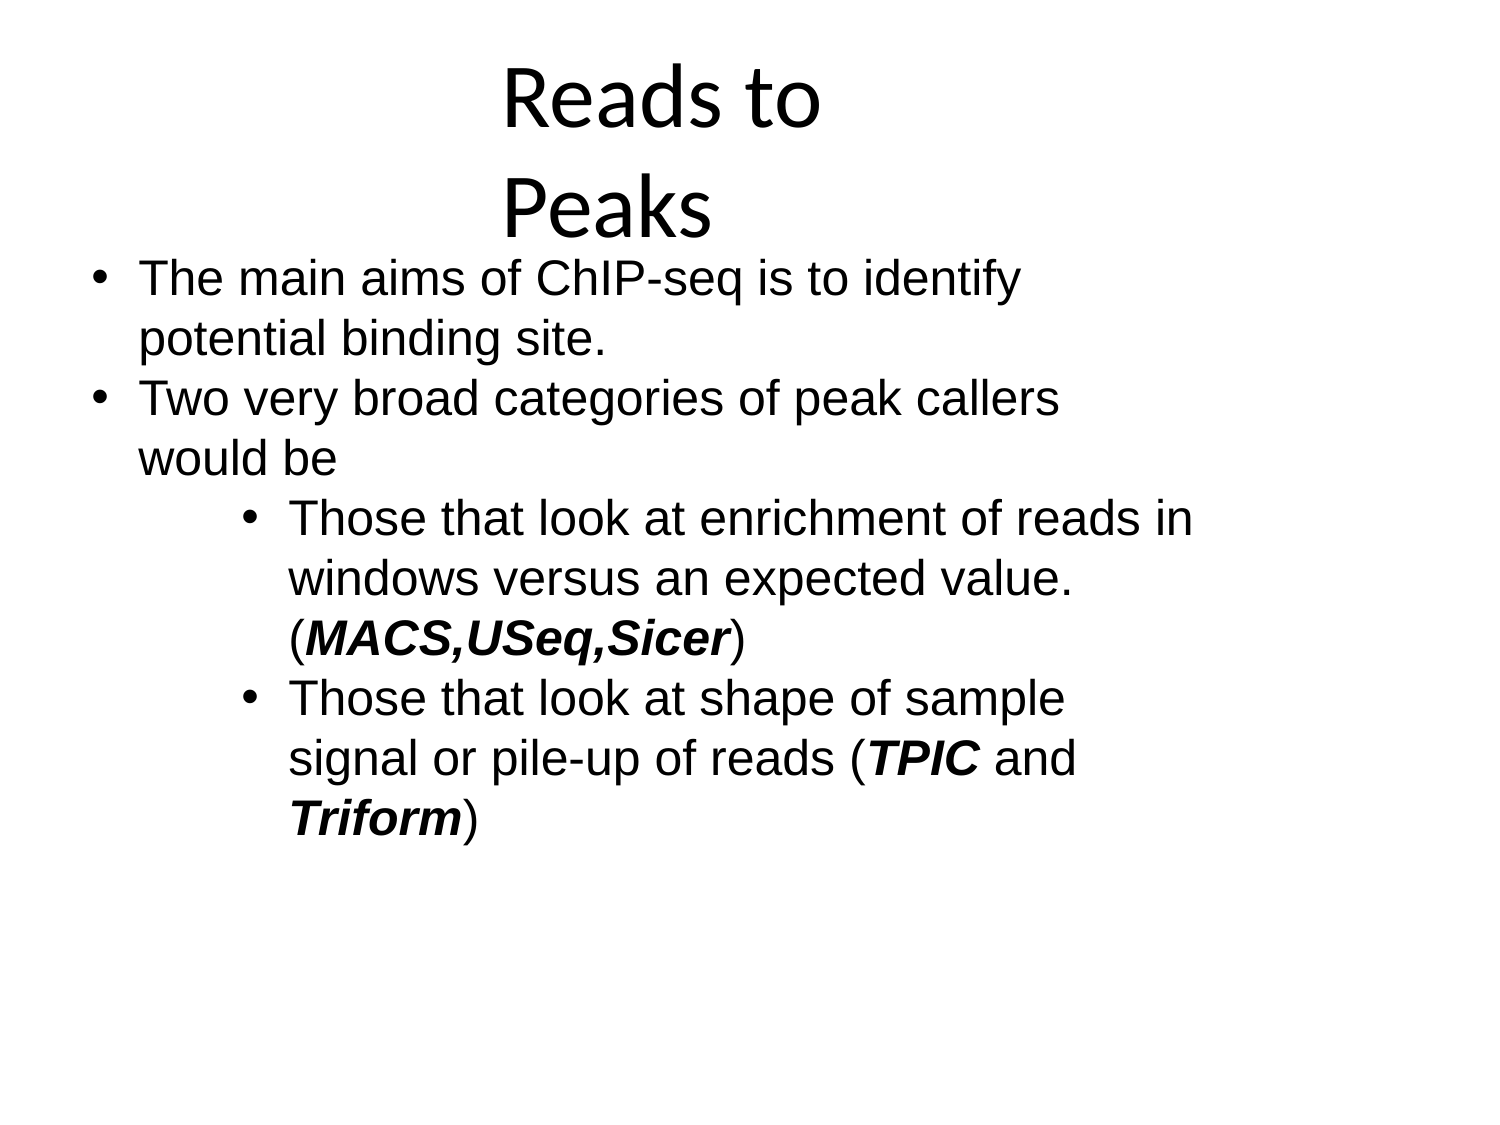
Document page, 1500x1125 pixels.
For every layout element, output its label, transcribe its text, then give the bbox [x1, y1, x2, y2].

text_box The main aims of ChIP-seq is to identify potential binding site. Two very broad categories of peak callers would be Those that look at enrichment of reads in windows versus an expected value. (MACS,USeq,Sicer) Those that look at shape of sample signal or pile-up of reads (TPIC and Triform) [76, 238, 1211, 854]
title Reads to Peaks [501, 52, 1024, 238]
